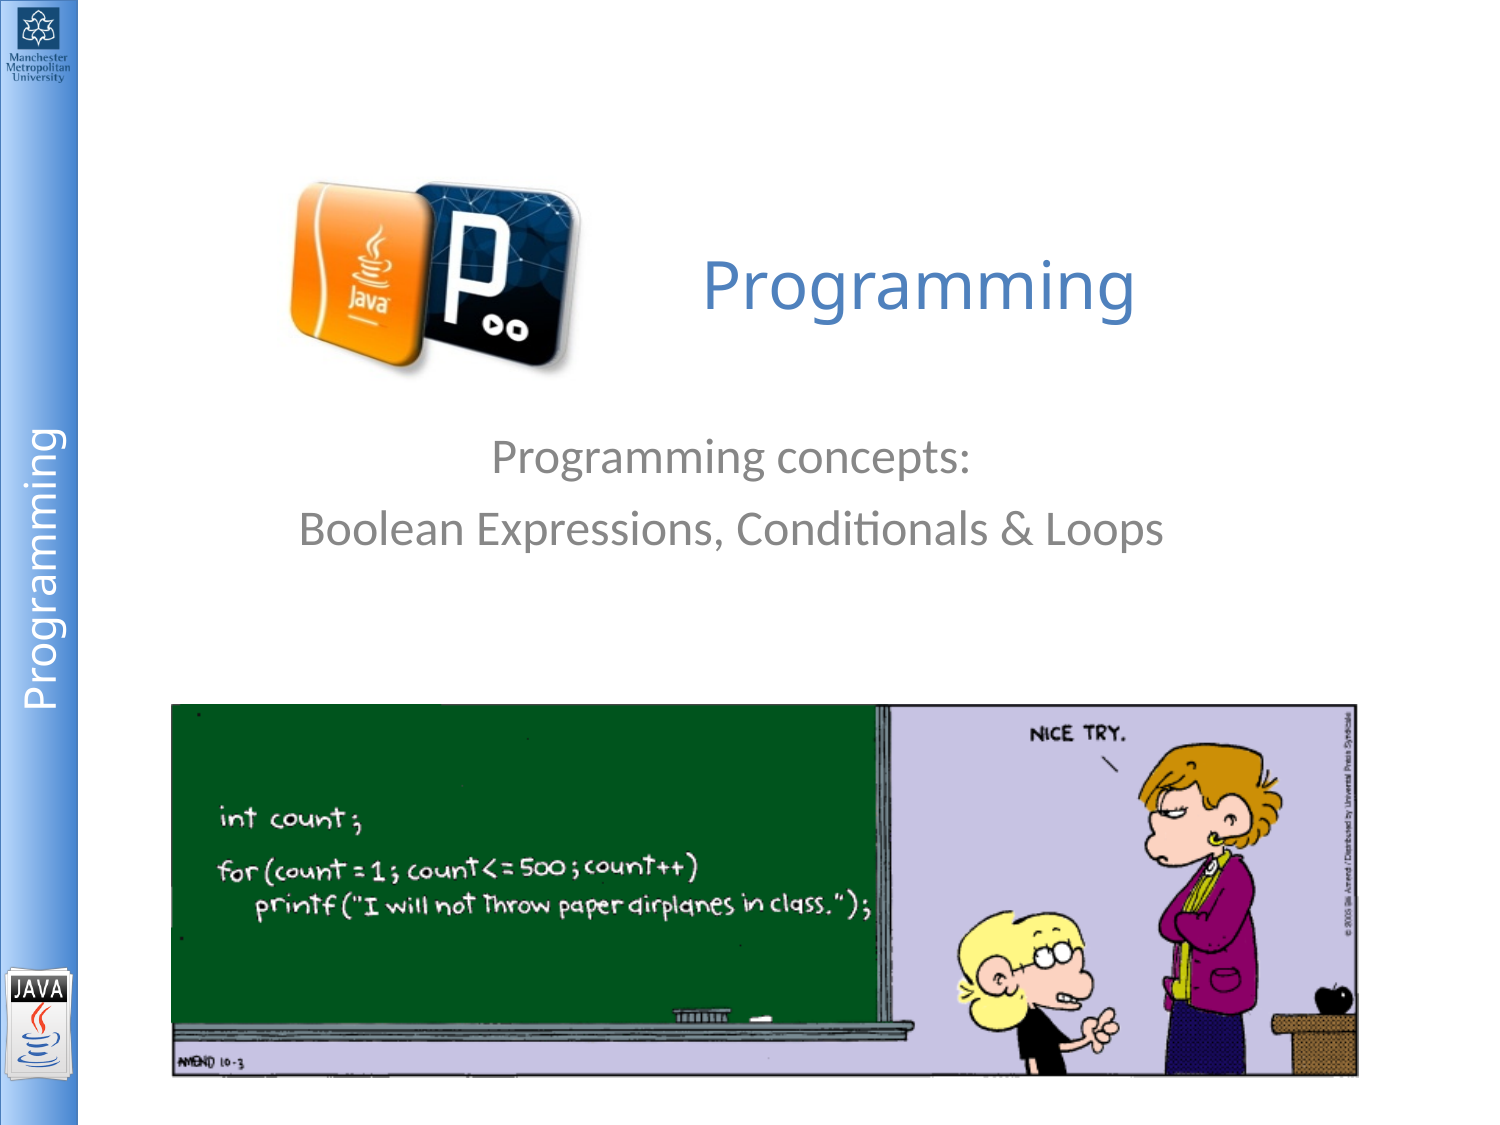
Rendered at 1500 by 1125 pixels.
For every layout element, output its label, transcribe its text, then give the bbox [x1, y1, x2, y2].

picture [277, 160, 597, 393]
picture [0, 966, 82, 1082]
subtitle Programming concepts: Boolean Expressions, Conditionals & Loops [206, 416, 1257, 702]
picture [5, 7, 70, 83]
title Programming [282, 161, 1500, 404]
picture [170, 703, 1360, 1078]
